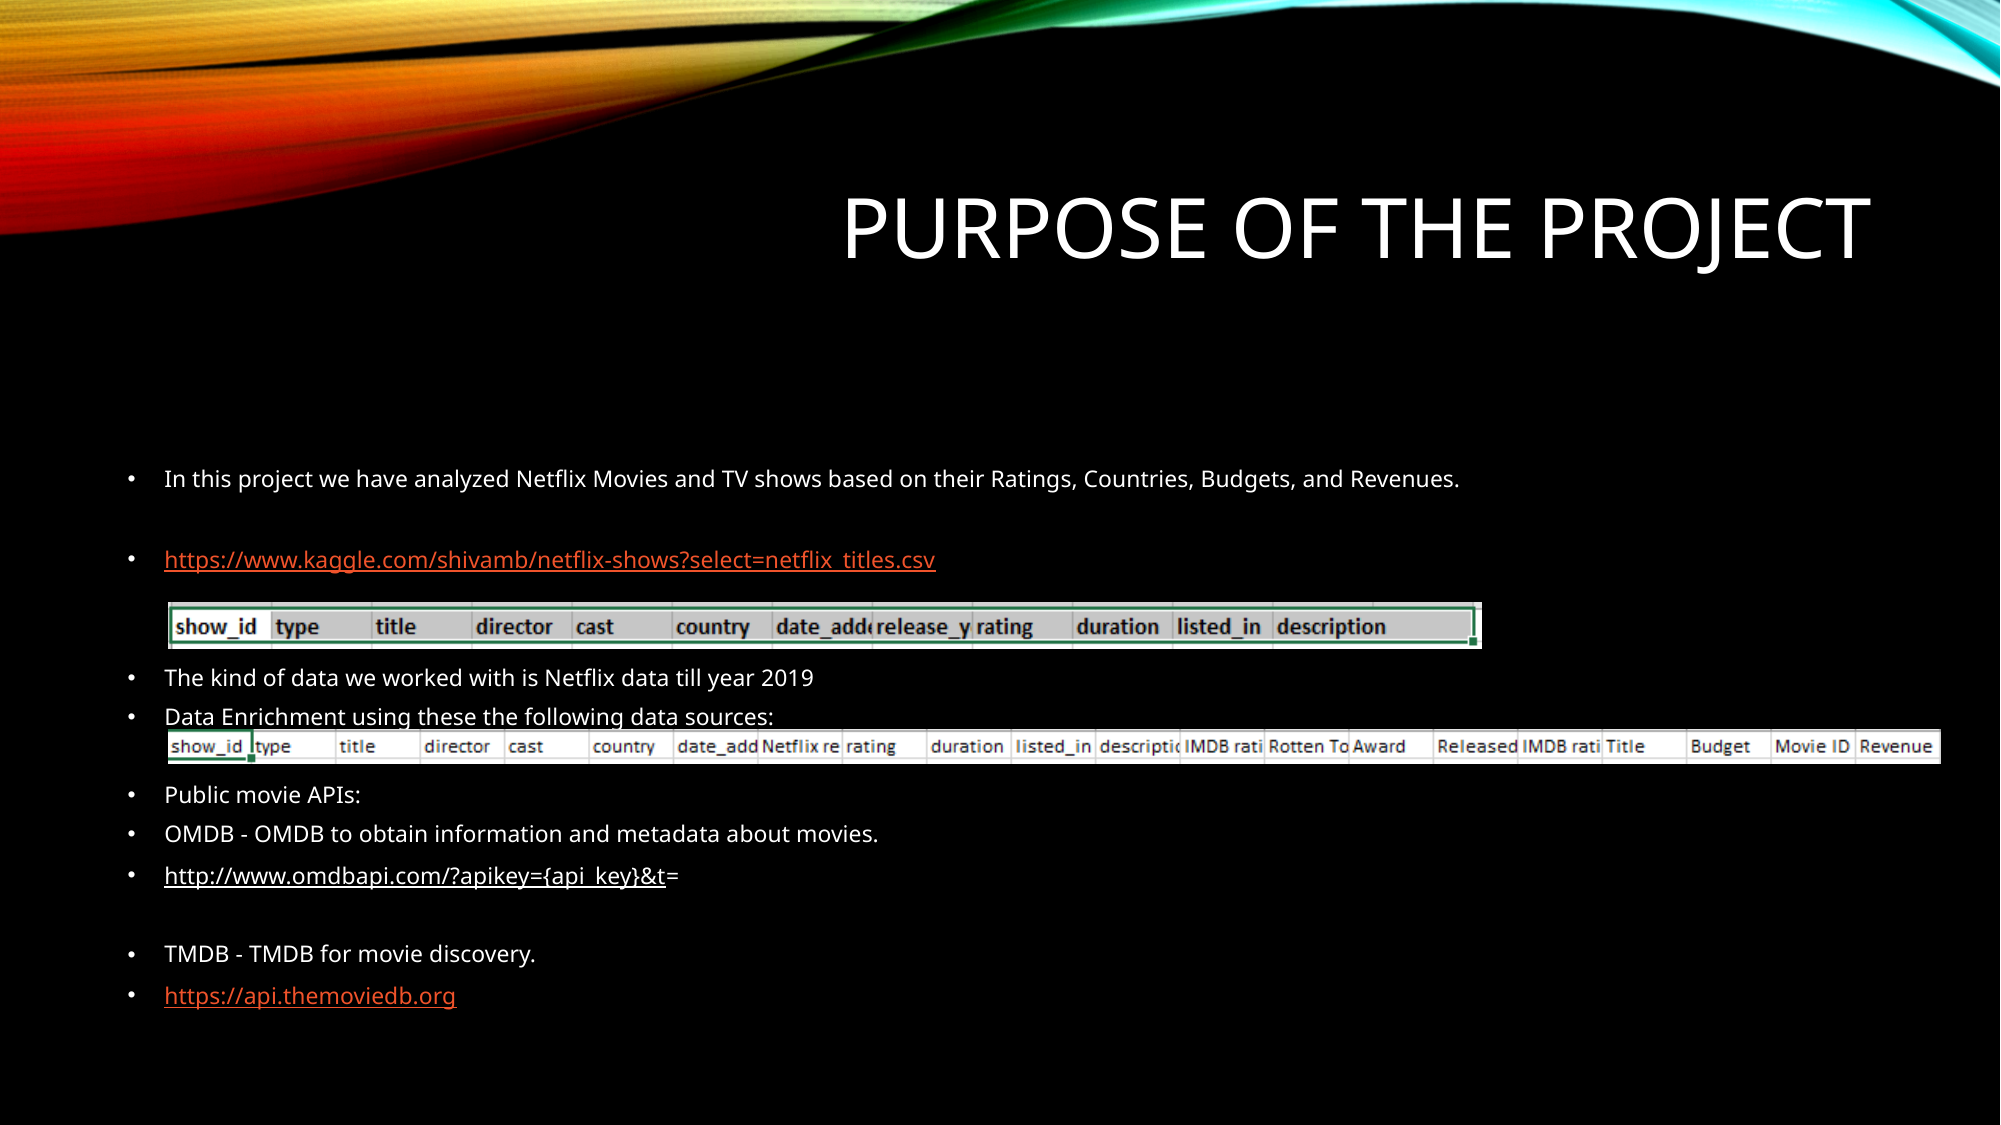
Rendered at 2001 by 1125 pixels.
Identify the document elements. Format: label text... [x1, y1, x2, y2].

list In this project we have analyzed Netflix Movies and TV shows based on their Ratings, Countries, Budgets, and Revenues. https://www.kaggle.com/shivamb/netflix-shows?select=netflix_titles.csv The kind of data we worked with is Netflix data till year 2019 Data Enrichment using these the following data sources: Public movie APIs: OMDB - OMDB to obtain information and metadata about movies. http://www.omdbapi.com/?apikey={api_key}&t= TMDB - TMDB for movie discovery. https://api.themoviedb.org [112, 360, 1888, 1021]
picture [168, 602, 1482, 649]
picture [168, 729, 1941, 765]
picture [0, 0, 2000, 237]
title Purpose of the Project [474, 125, 1888, 338]
